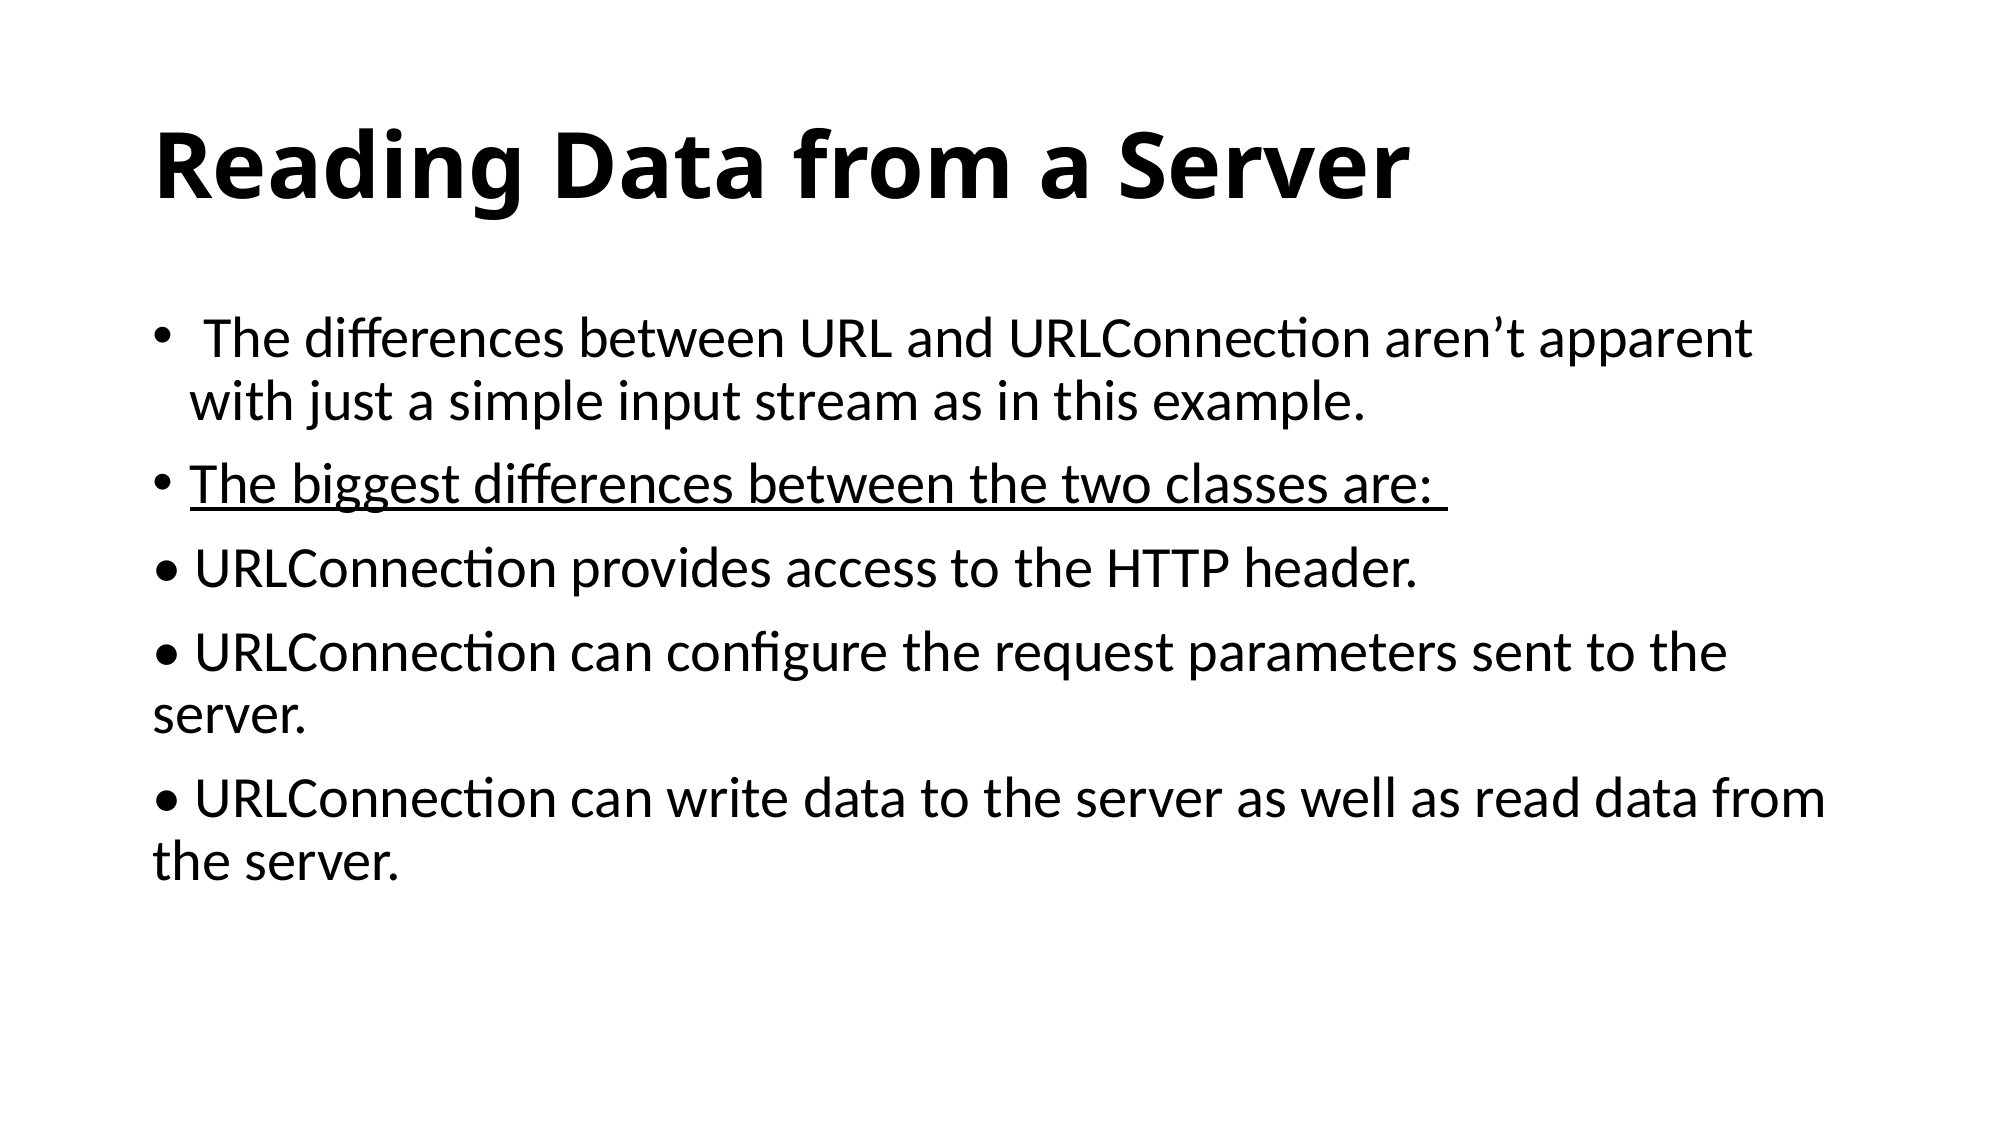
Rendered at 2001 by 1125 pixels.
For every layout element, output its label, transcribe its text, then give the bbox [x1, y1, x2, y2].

title Reading Data from a Server [137, 59, 1863, 278]
list The differences between URL and URLConnection aren’t apparent with just a simple input stream as in this example. The biggest differences between the two classes are: • URLConnection provides access to the HTTP header. • URLConnection can configure the request parameters sent to the server. • URLConnection can write data to the server as well as read data from the server. [137, 299, 1863, 1014]
